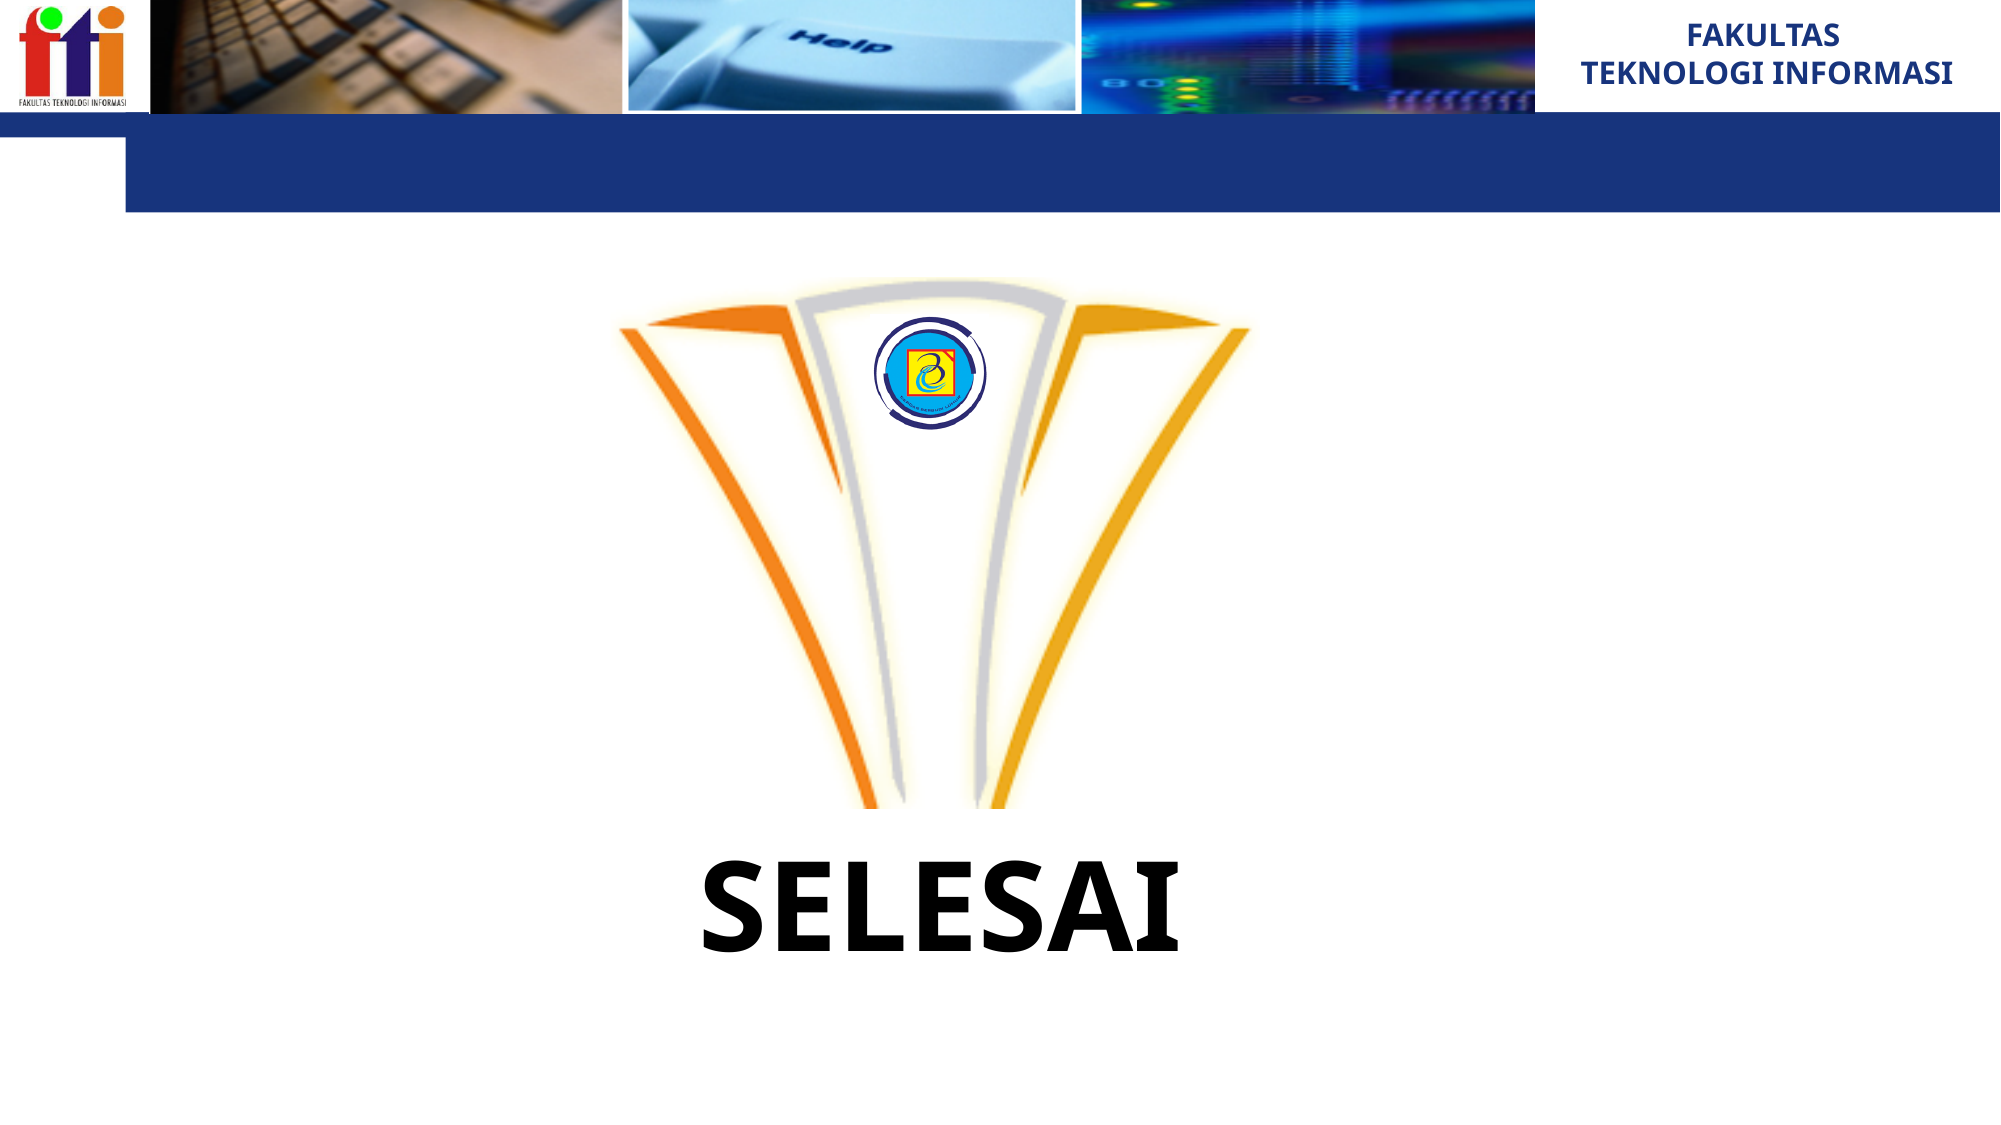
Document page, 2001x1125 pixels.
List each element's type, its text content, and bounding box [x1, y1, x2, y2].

picture [19, 6, 126, 106]
picture [149, 0, 1535, 114]
title Kesimpulan [157, 722, 1859, 947]
list SELESAI [90, 827, 1791, 985]
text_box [609, 276, 1261, 810]
